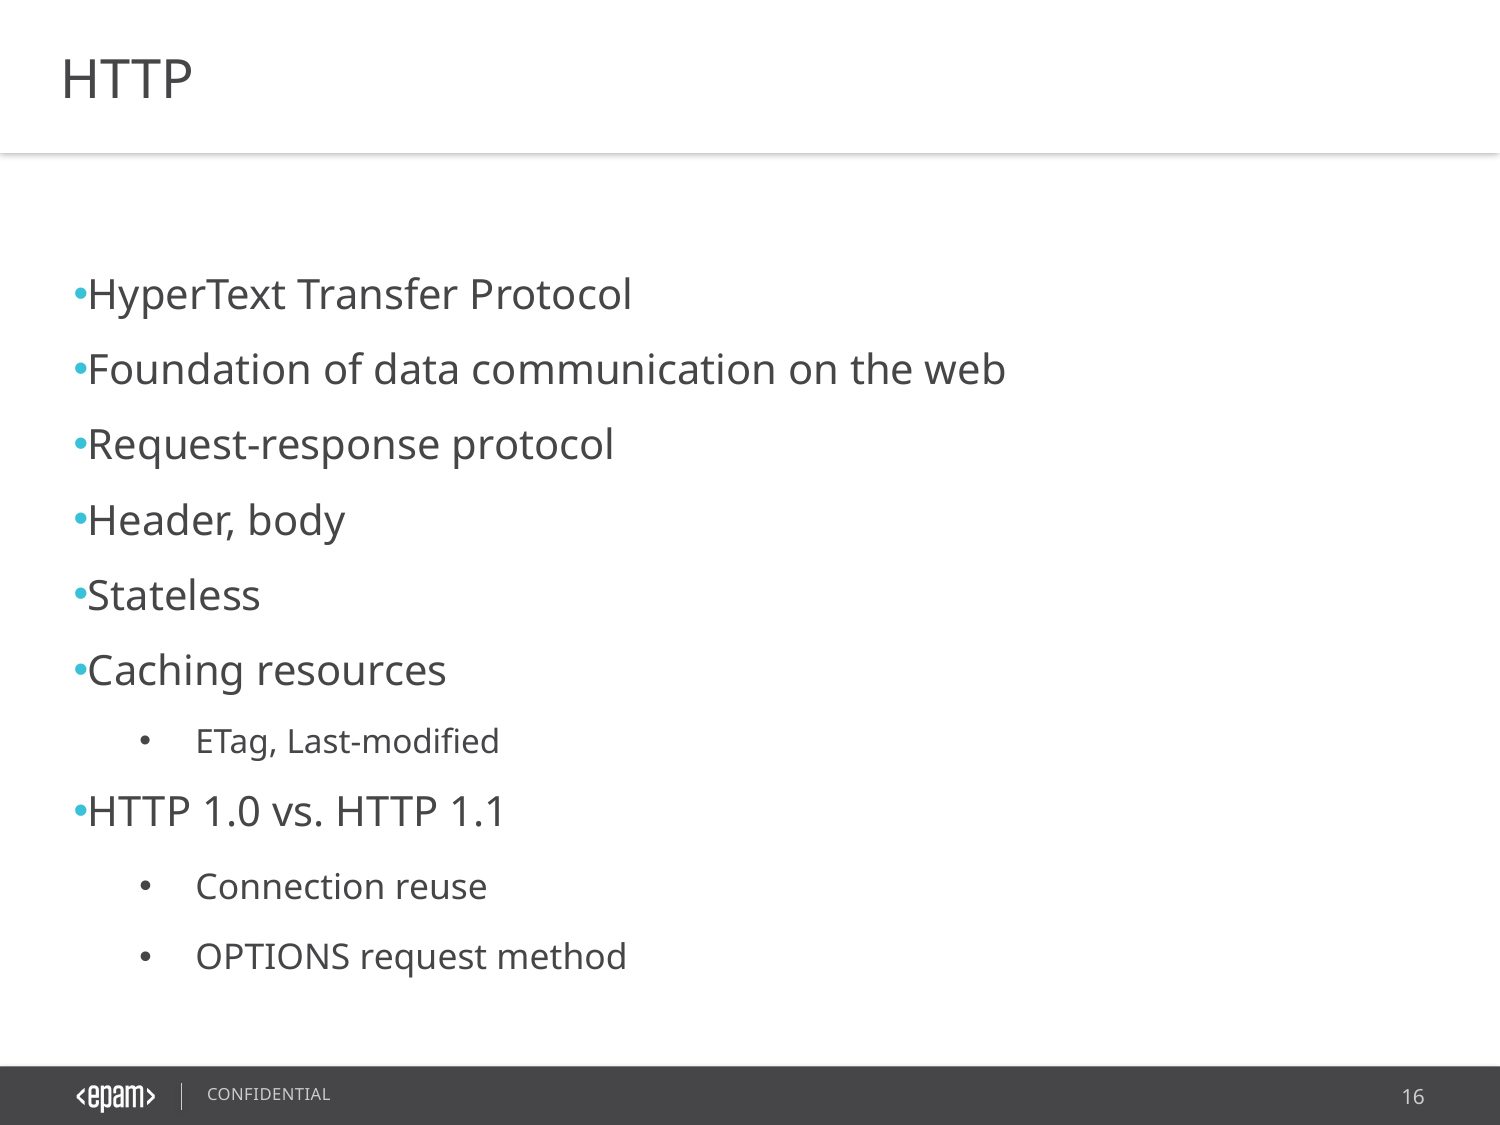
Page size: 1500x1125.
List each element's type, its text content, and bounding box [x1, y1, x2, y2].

list HyperText Transfer Protocol Foundation of data communication on the web Request-response protocol Header, body Stateless Caching resources ETag, Last-modified HTTP 1.0 vs. HTTP 1.1 Connection reuse OPTIONS request method [58, 235, 1442, 986]
picture [76, 1085, 155, 1113]
list HTTP [0, 0, 1500, 153]
